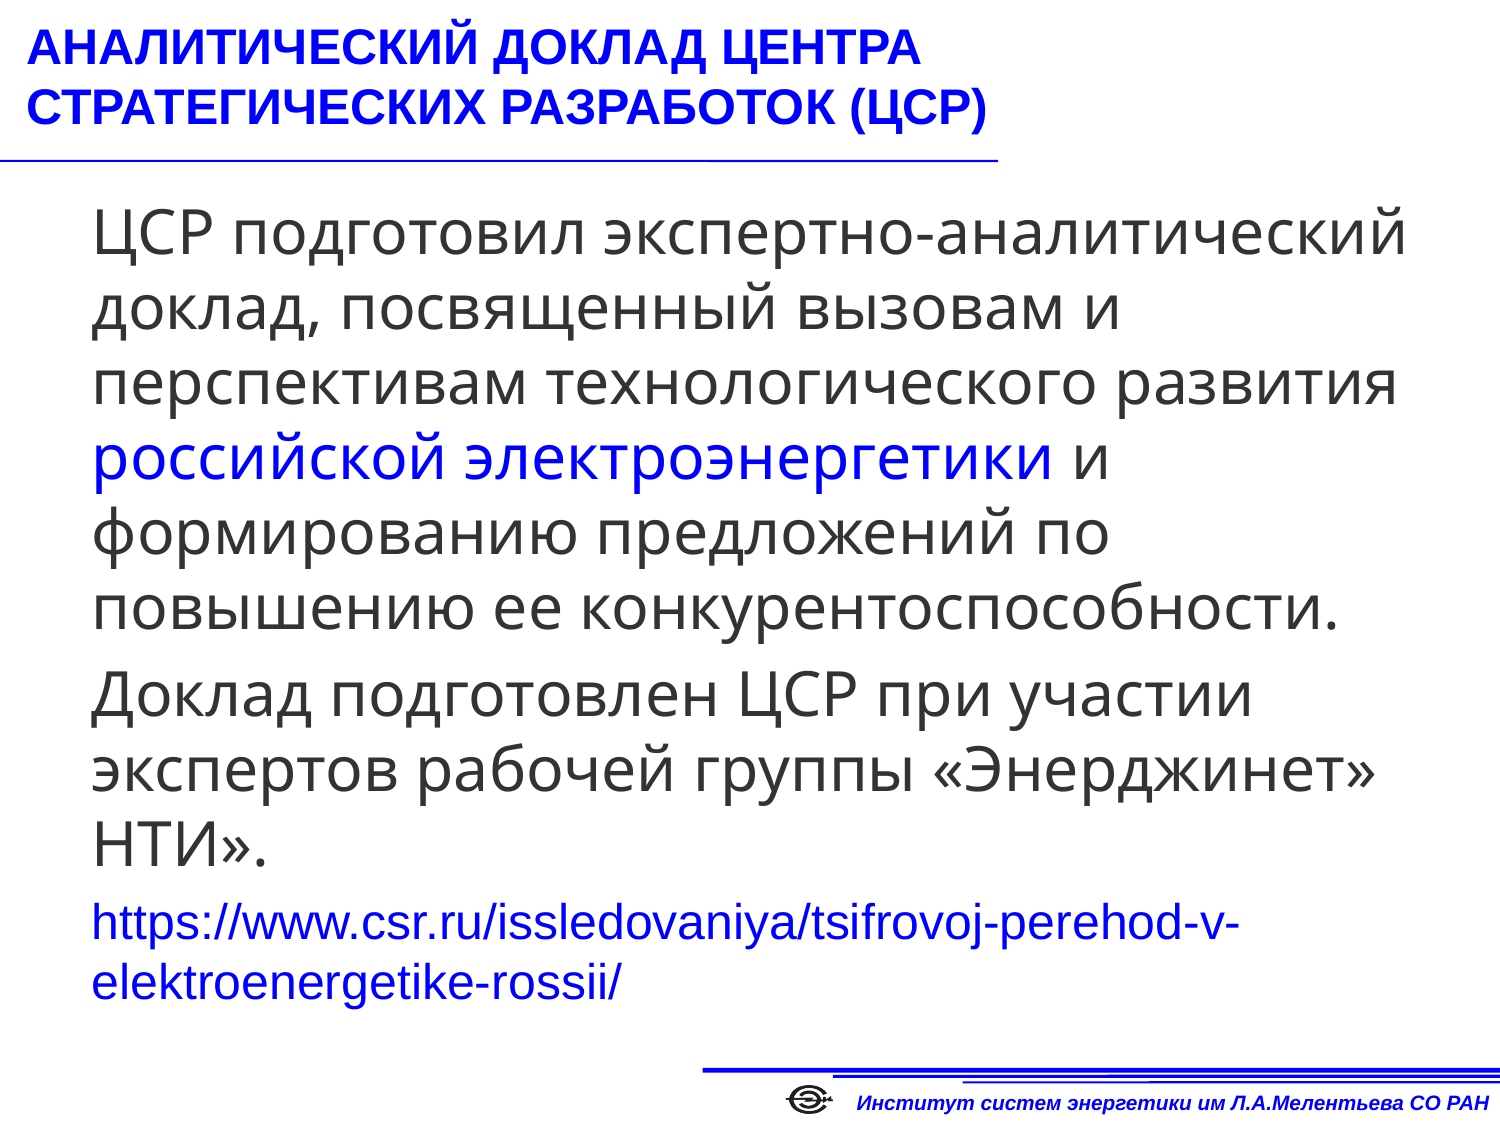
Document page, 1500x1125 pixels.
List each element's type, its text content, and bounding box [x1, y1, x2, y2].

title АНАЛИТИЧЕСКИЙ ДОКЛАД ЦЕНТРА СТРАТЕГИЧЕСКИХ РАЗРАБОТОК (ЦСР) [11, 7, 1500, 99]
list ЦСР подготовил экспертно-аналитический доклад, посвященный вызовам и перспективам технологического развития российской электроэнергетики и формированию предложений по повышению ее конкурентоспособности. Доклад подготовлен ЦСР при участии экспертов рабочей группы «Энерджинет» НТИ». https://www.csr.ru/issledovaniya/tsifrovoj-perehod-v-elektroenergetike-rossii/ [76, 184, 1427, 1047]
